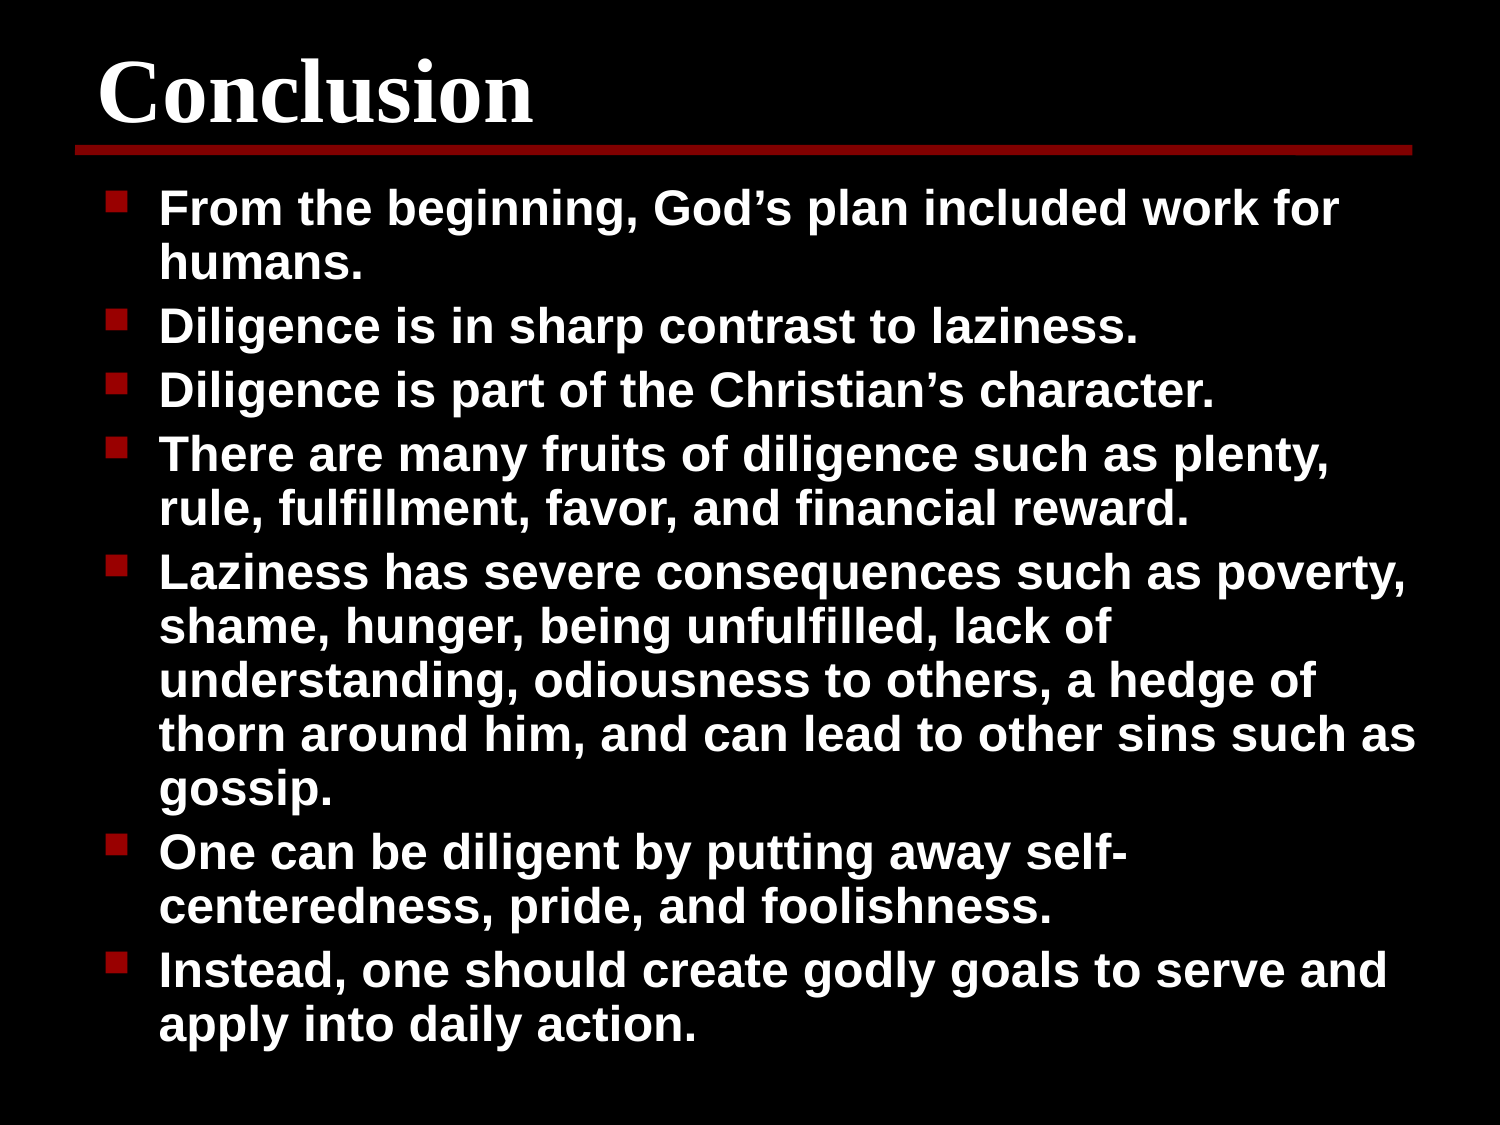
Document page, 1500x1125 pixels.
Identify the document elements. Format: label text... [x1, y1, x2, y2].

list From the beginning, God’s plan included work for humans. Diligence is in sharp contrast to laziness. Diligence is part of the Christian’s character. There are many fruits of diligence such as plenty, rule, fulfillment, favor, and financial reward. Laziness has severe consequences such as poverty, shame, hunger, being unfulfilled, lack of understanding, odiousness to others, a hedge of thorn around him, and can lead to other sins such as gossip. One can be diligent by putting away self-centeredness, pride, and foolishness. Instead, one should create godly goals to serve and apply into daily action. [87, 174, 1438, 1013]
title Conclusion [81, 24, 1419, 148]
